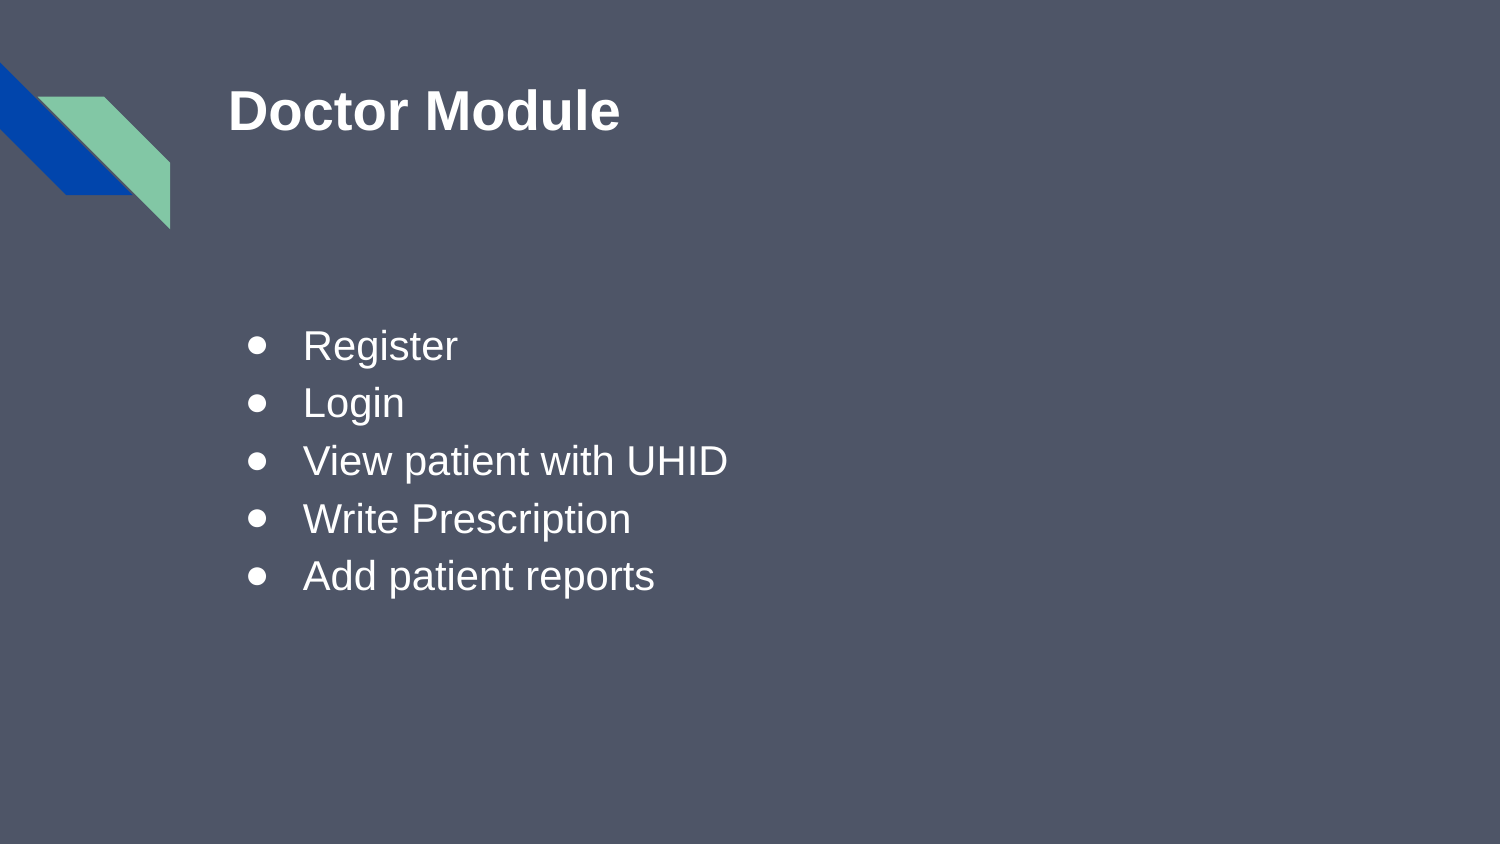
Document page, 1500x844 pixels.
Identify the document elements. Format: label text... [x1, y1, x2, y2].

title Doctor Module [212, 59, 1368, 210]
list Register Login View patient with UHID Write Prescription Add patient reports [212, 225, 1368, 795]
